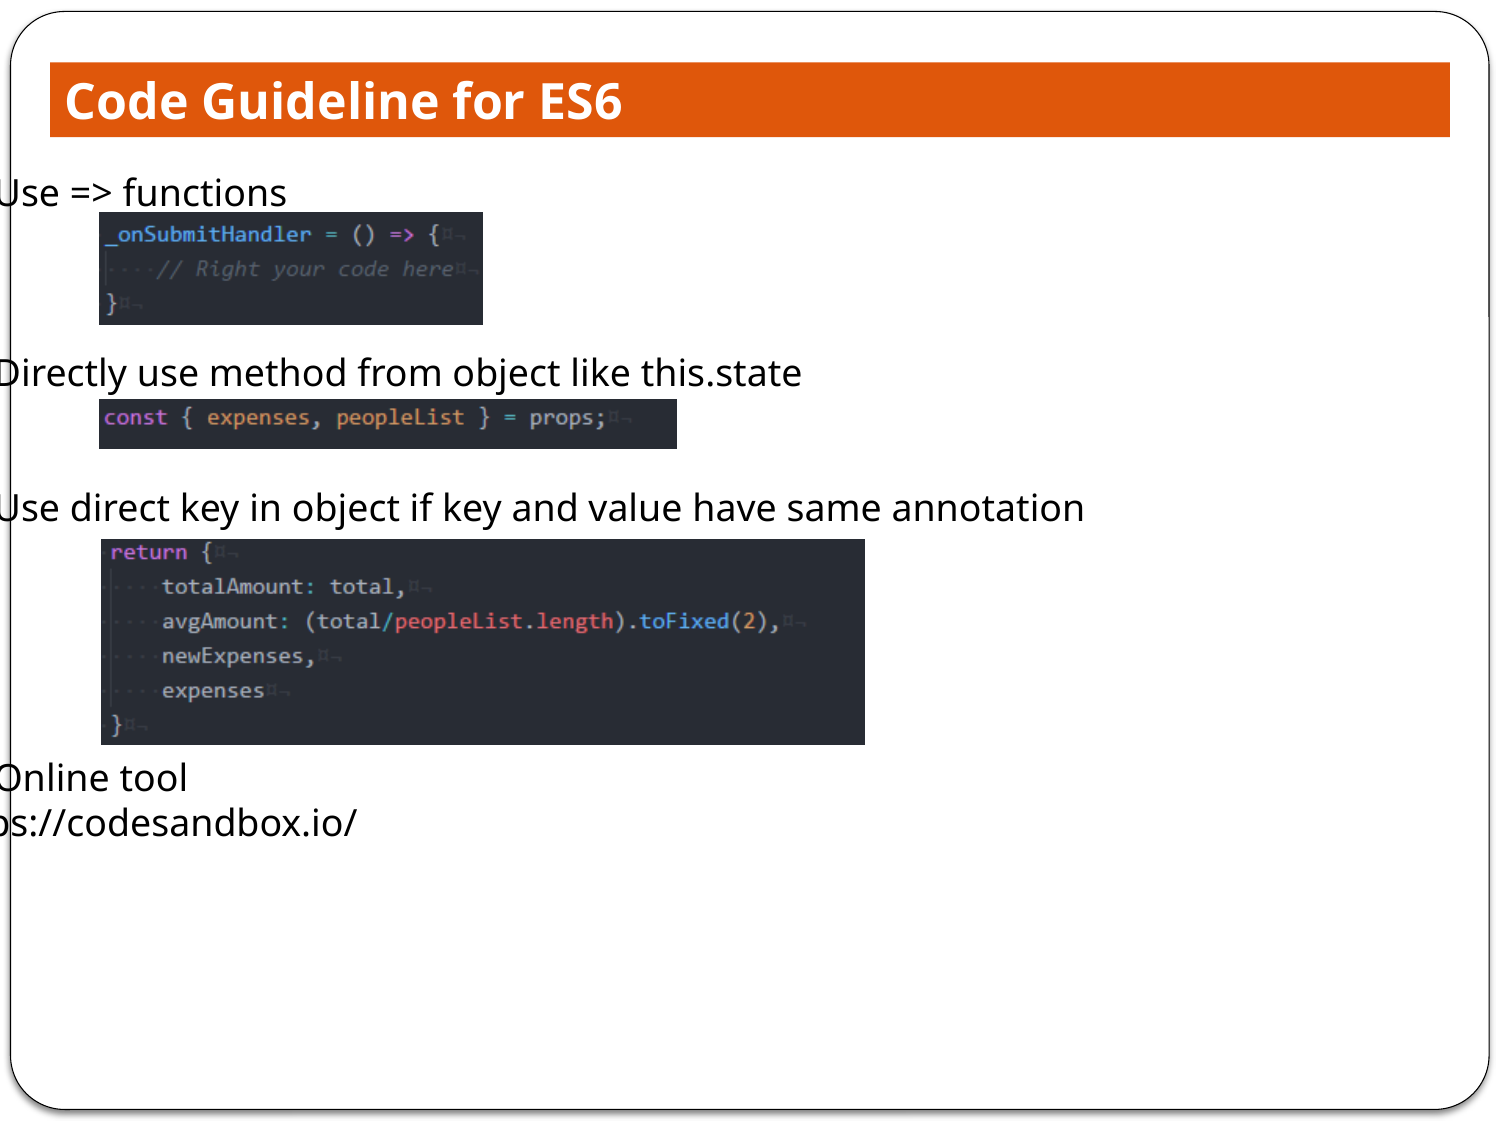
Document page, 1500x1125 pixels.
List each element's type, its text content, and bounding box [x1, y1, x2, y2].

text_box Code Guideline for ES6 [50, 62, 1450, 138]
picture [101, 539, 865, 745]
text_box Use => functions Directly use method from object like this.state Use direct key in object if key and value have same annotation Online tool https://codesandbox.io/ [0, 161, 1112, 851]
picture [99, 212, 483, 326]
picture [99, 399, 677, 449]
